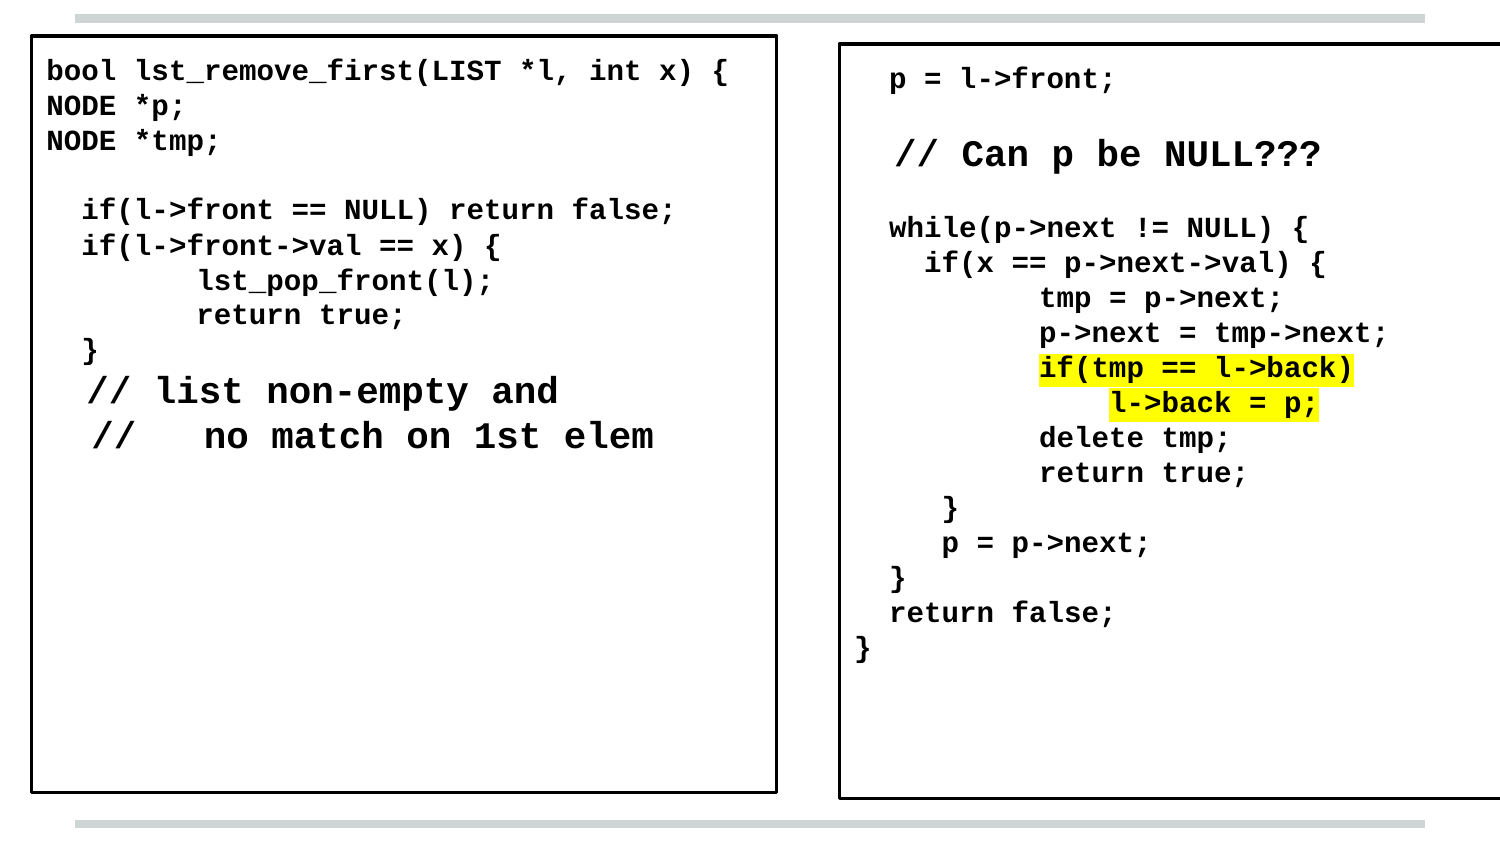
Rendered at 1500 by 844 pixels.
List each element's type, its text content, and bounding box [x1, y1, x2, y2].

text_box p = l->front; // Can p be NULL??? while(p->next != NULL) { if(x == p->next->val) { tmp = p->next; p->next = tmp->next; if(tmp == l->back) l->back = p; delete tmp; return true; } p = p->next; } return false; } [839, 43, 1500, 799]
text_box bool lst_remove_first(LIST *l, int x) { NODE *p; NODE *tmp; if(l->front == NULL) return false; if(l->front->val == x) { lst_pop_front(l); return true; } // list non-empty and // no match on 1st elem [31, 36, 777, 793]
